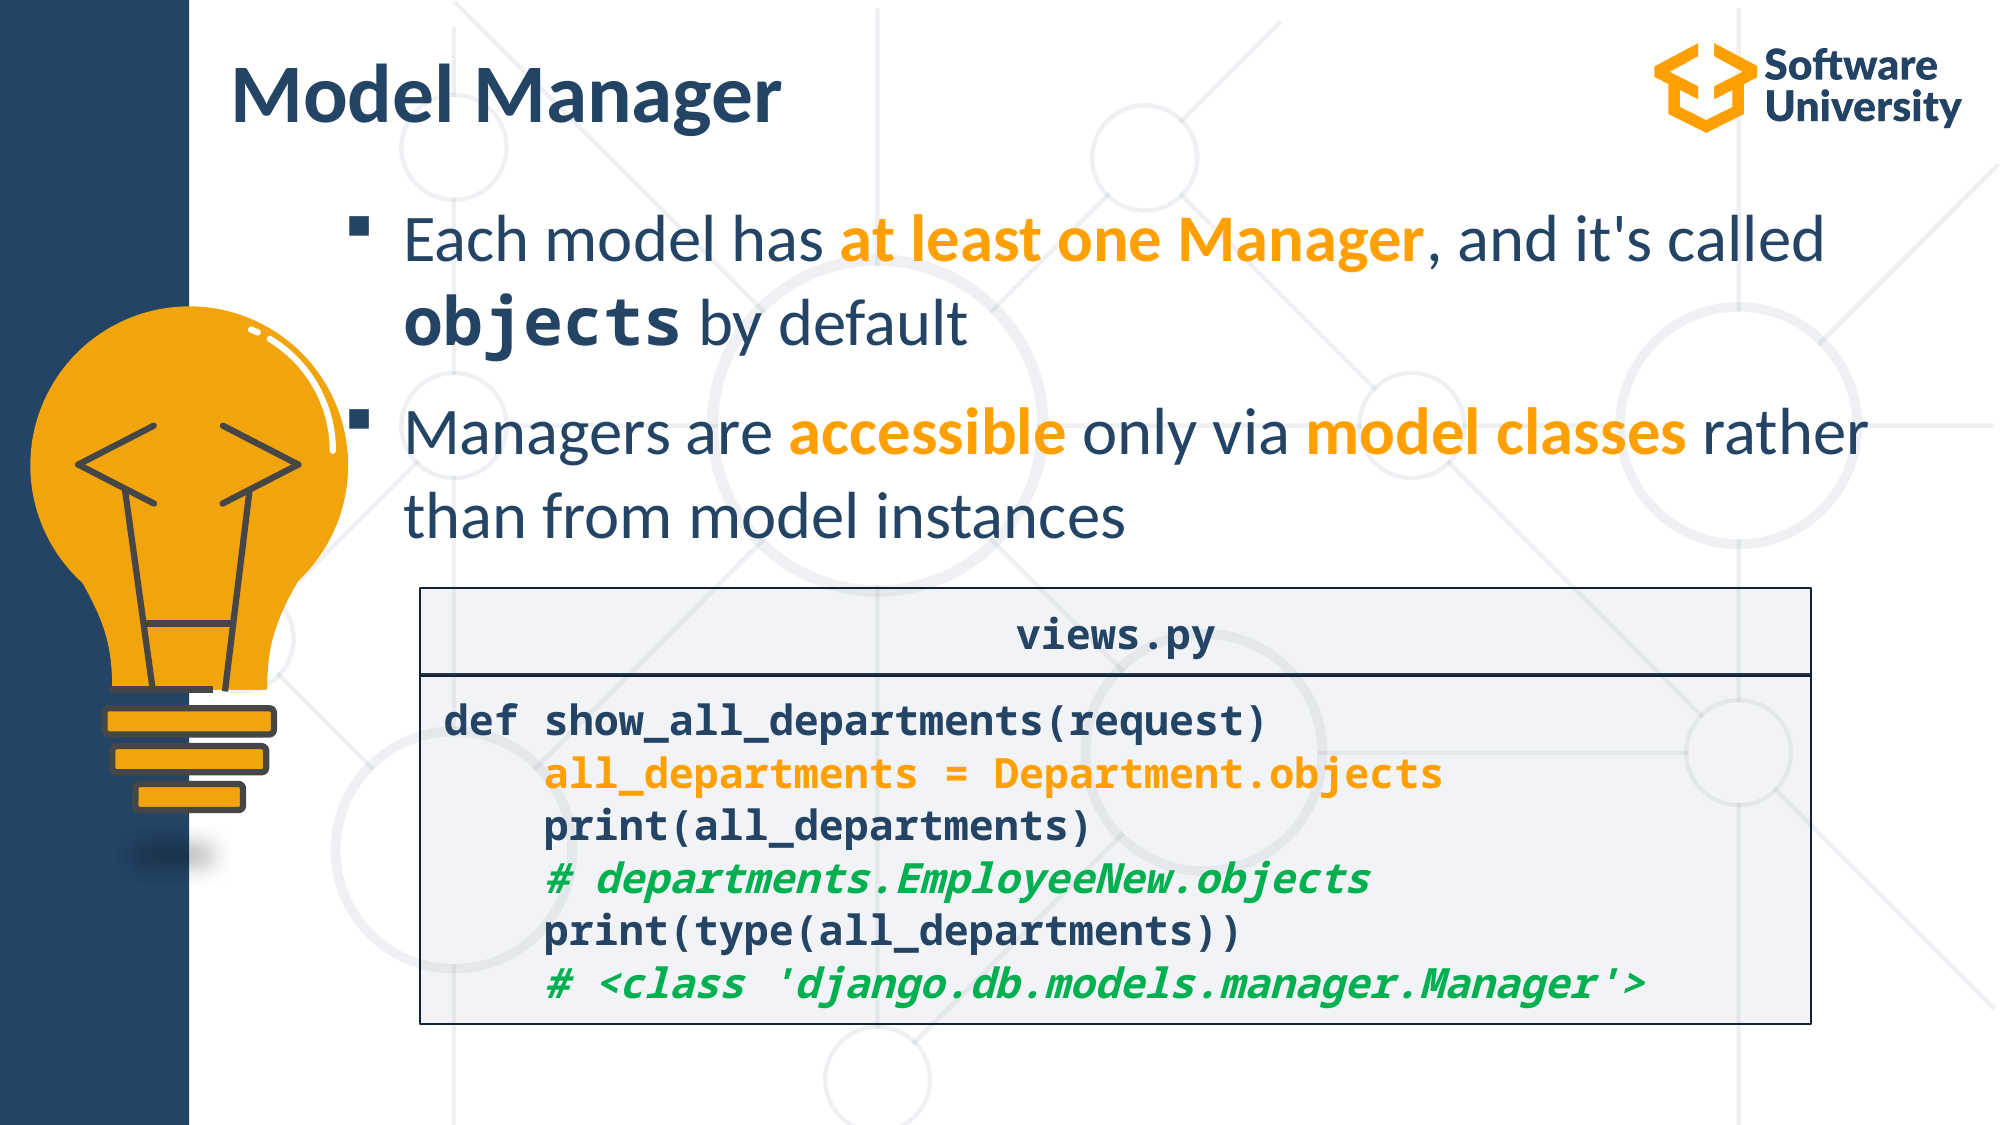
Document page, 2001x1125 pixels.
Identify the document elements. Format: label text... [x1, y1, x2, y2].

title Model Manager [212, 16, 1628, 162]
text_box def show_all_departments(request) all_departments = Department.objects print(all_departments) # departments.EmployeeNew.objects print(type(all_departments)) # <class 'django.db.models.manager.Manager'> [420, 676, 1812, 1025]
text_box Each model has at least one Manager, and it's called objects by default Managers are accessible only via model classes rather than from model instances [326, 185, 1947, 1072]
text_box views.py [420, 587, 1812, 676]
picture [1641, 31, 1973, 145]
